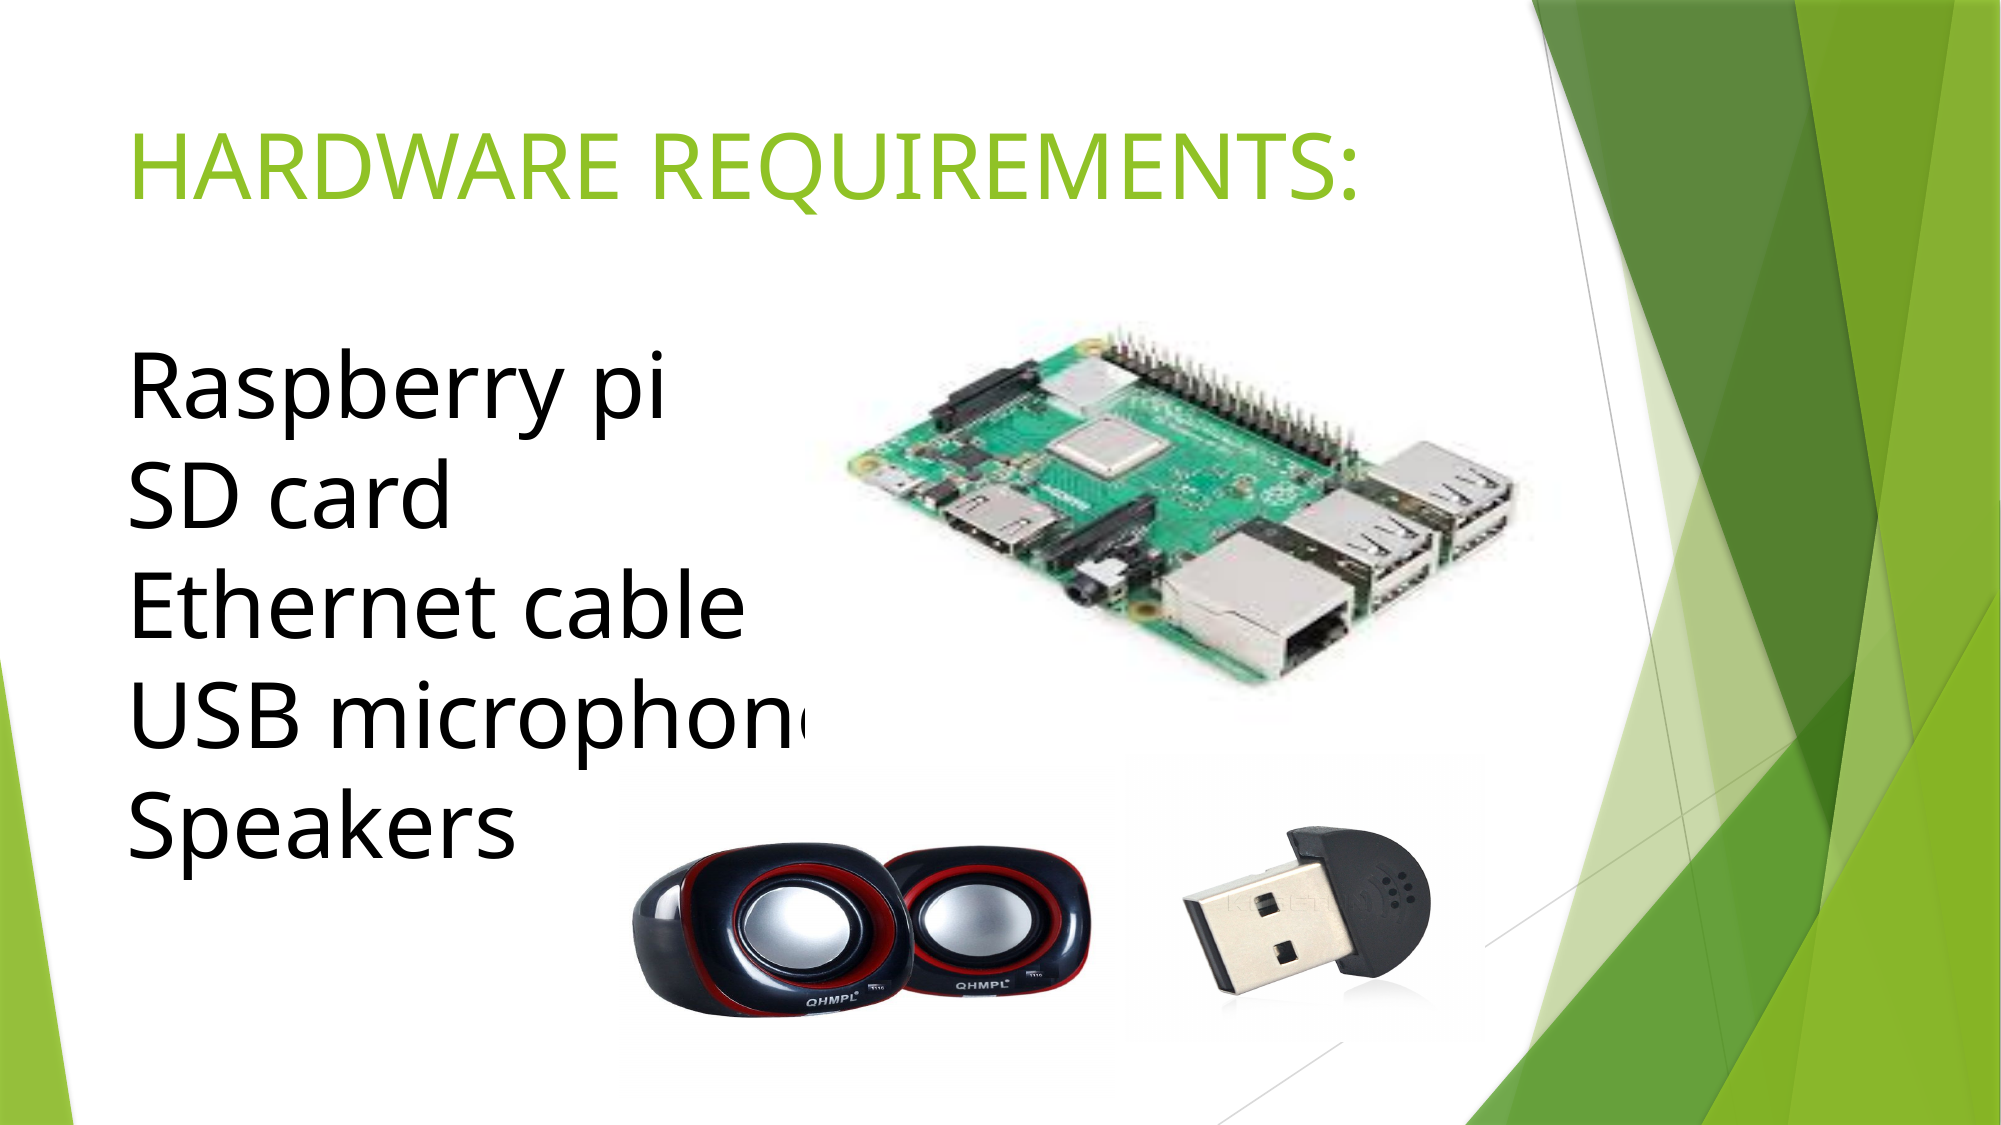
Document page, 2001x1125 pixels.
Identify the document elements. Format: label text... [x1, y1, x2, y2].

title HARDWARE REQUIREMENTS: Raspberry pi SD card Ethernet cable USB microphone Speakers [111, 99, 1522, 317]
picture [619, 241, 1565, 1098]
